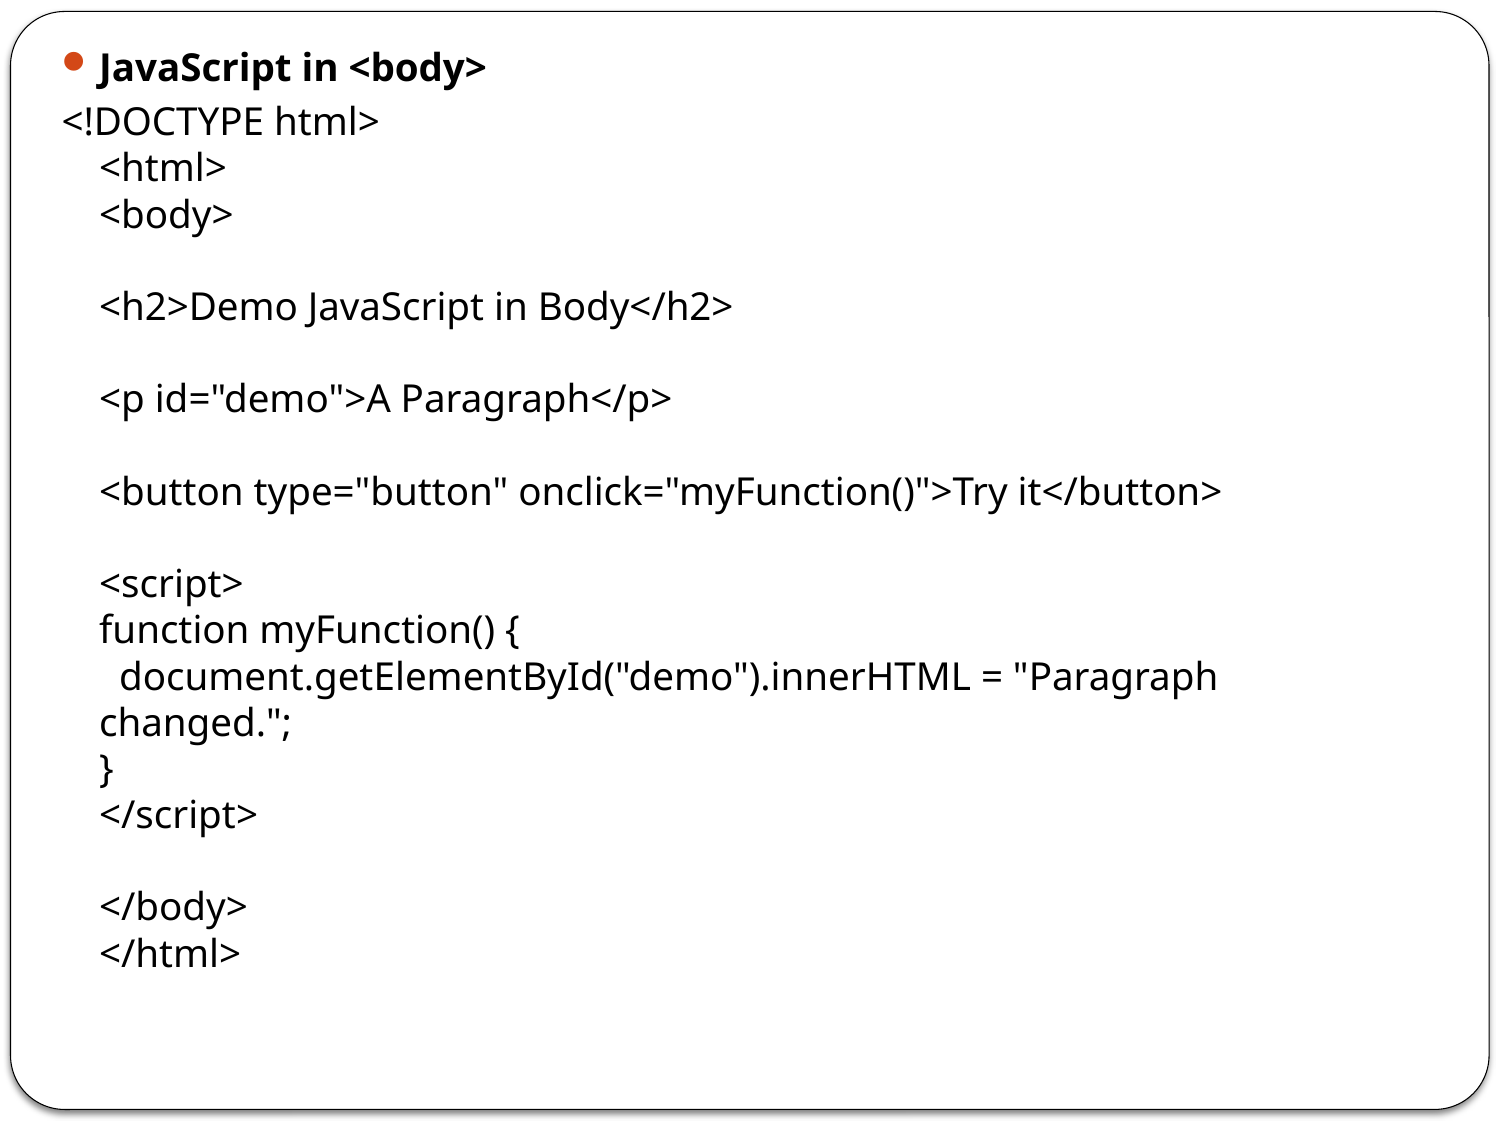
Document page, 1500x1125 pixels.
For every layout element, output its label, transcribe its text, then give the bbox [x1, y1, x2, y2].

list JavaScript in <body> <!DOCTYPE html> <html> <body> <h2>Demo JavaScript in Body</h2> <p id="demo">A Paragraph</p> <button type="button" onclick="myFunction()">Try it</button> <script> function myFunction() { document.getElementById("demo").innerHTML = "Paragraph changed."; } </script> </body> </html> [46, 35, 1425, 988]
